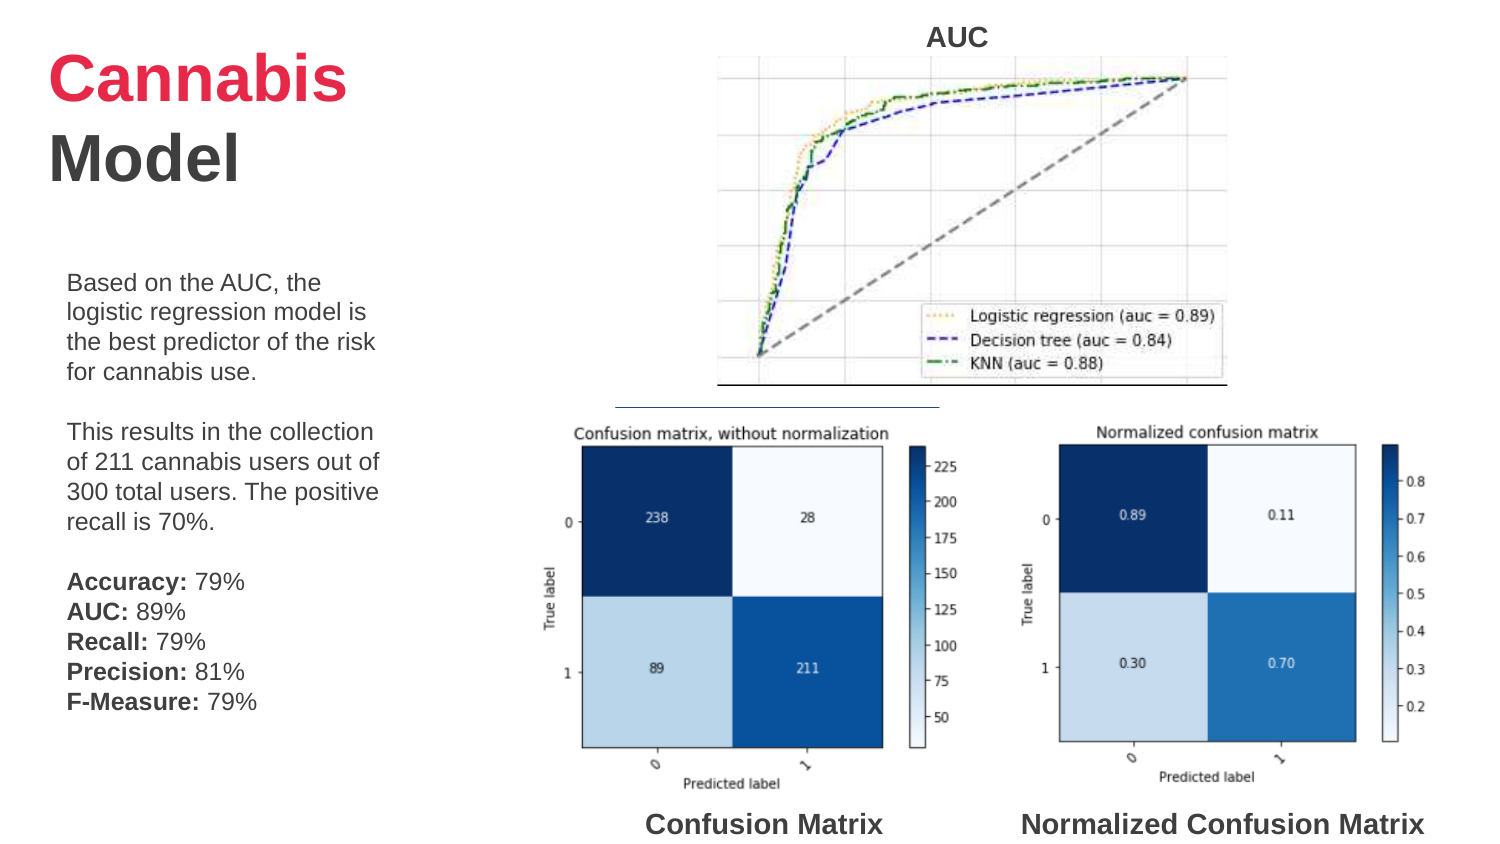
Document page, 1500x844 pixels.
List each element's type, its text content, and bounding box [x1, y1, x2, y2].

text_box Cannabis Model [33, 27, 530, 285]
text_box AUC [709, 10, 1206, 97]
text_box Confusion Matrix [630, 807, 951, 844]
picture [529, 407, 983, 798]
text_box Based on the AUC, the logistic regression model is the best predictor of the risk for cannabis use. This results in the collection of 211 cannabis users out of 300 total users. The positive recall is 70%. Accuracy: 79% AUC: 89% Recall: 79% Precision: 81% F-Measure: 79% [51, 258, 407, 516]
text_box Normalized Confusion Matrix [1005, 790, 1459, 826]
picture [1005, 407, 1455, 791]
picture [717, 56, 1228, 386]
